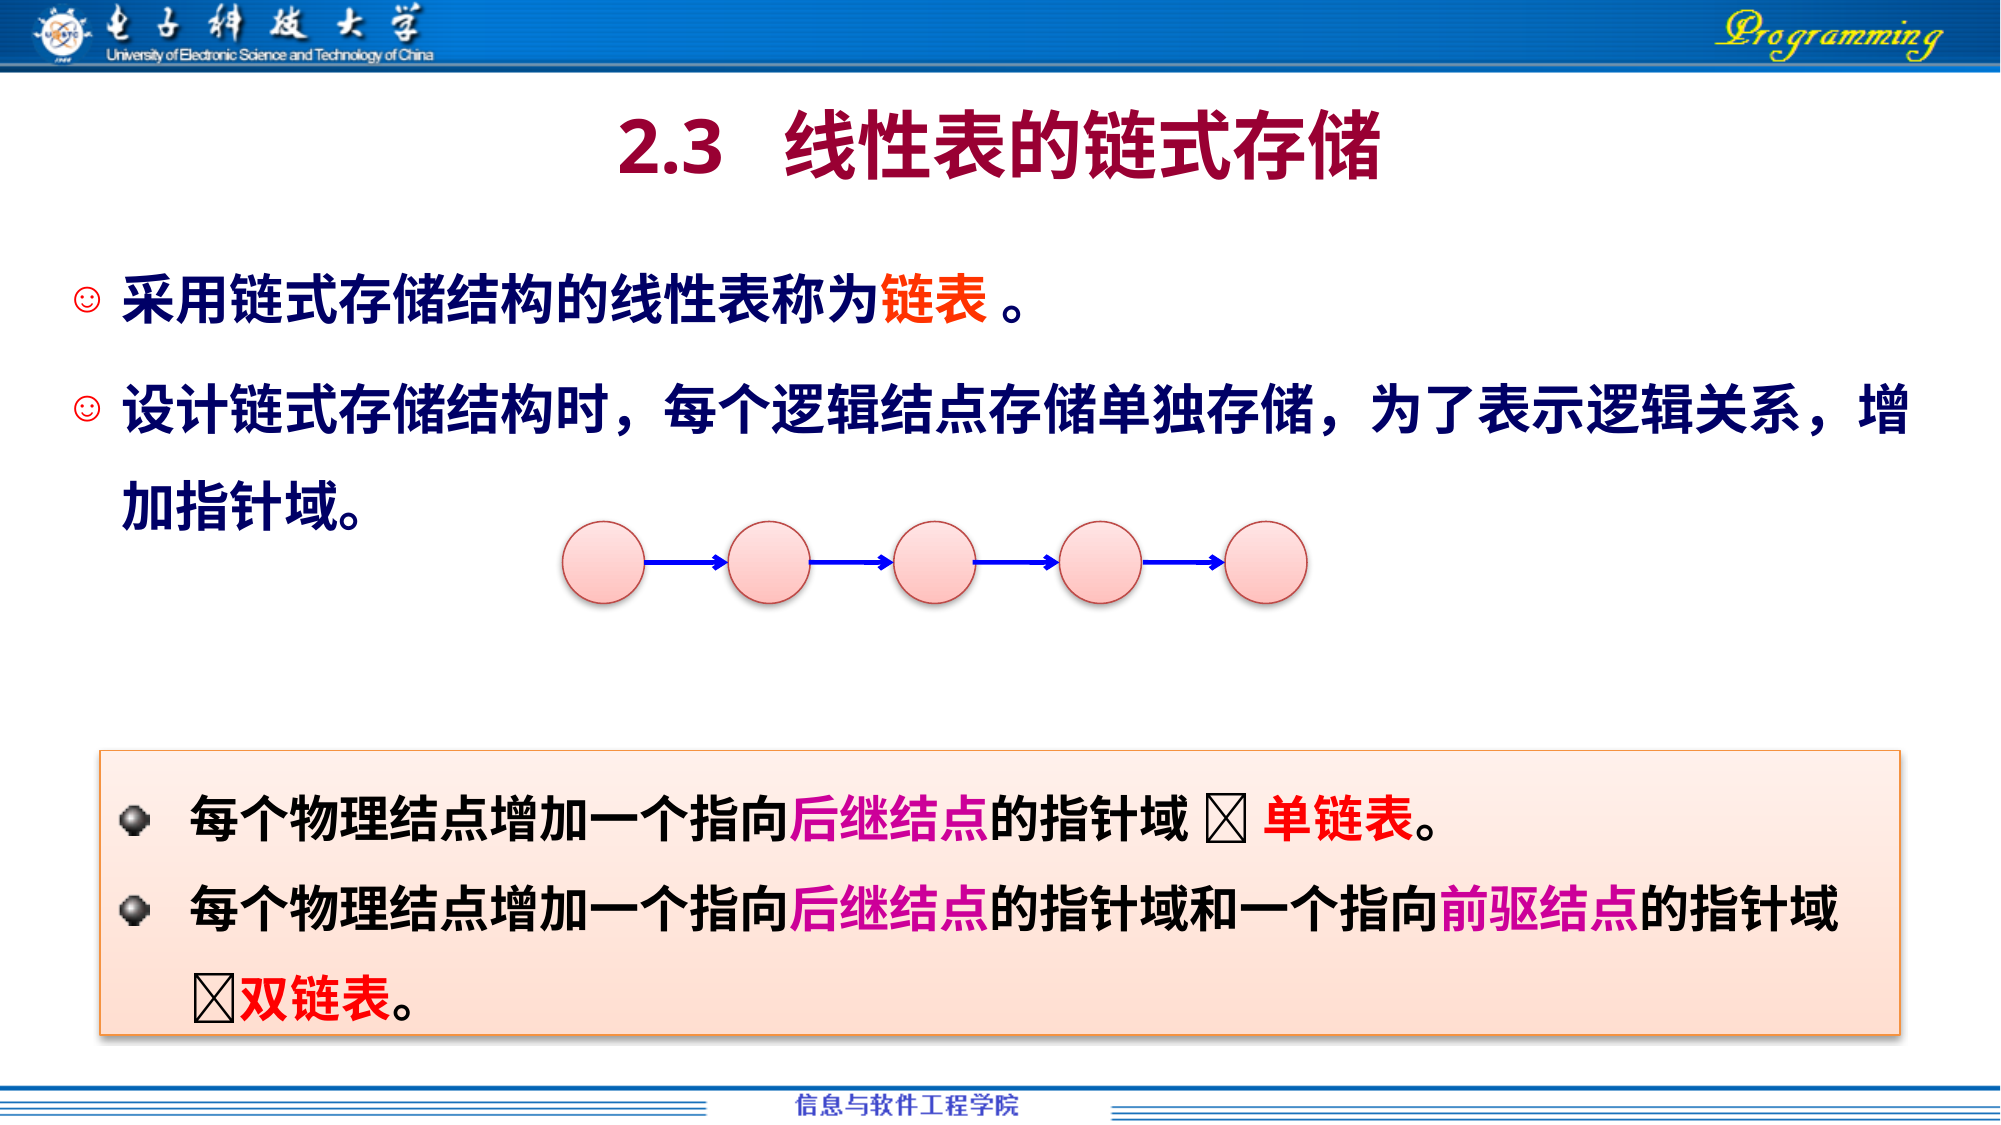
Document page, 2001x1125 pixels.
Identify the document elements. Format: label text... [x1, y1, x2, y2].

picture [0, 0, 2001, 1125]
text_box 每个物理结点增加一个指向后继结点的指针域  单链表。 每个物理结点增加一个指向后继结点的指针域和一个指向前驱结点的指针域 双链表。 [99, 750, 1900, 1036]
list 采用链式存储结构的线性表称为链表 。 设计链式存储结构时，每个逻辑结点存储单独存储，为了表示逻辑关系，增加指针域。 [50, 224, 1934, 1075]
text_box an [96, 750, 1907, 1044]
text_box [562, 521, 1308, 604]
title 2.3 线性表的链式存储 [150, 87, 1850, 200]
